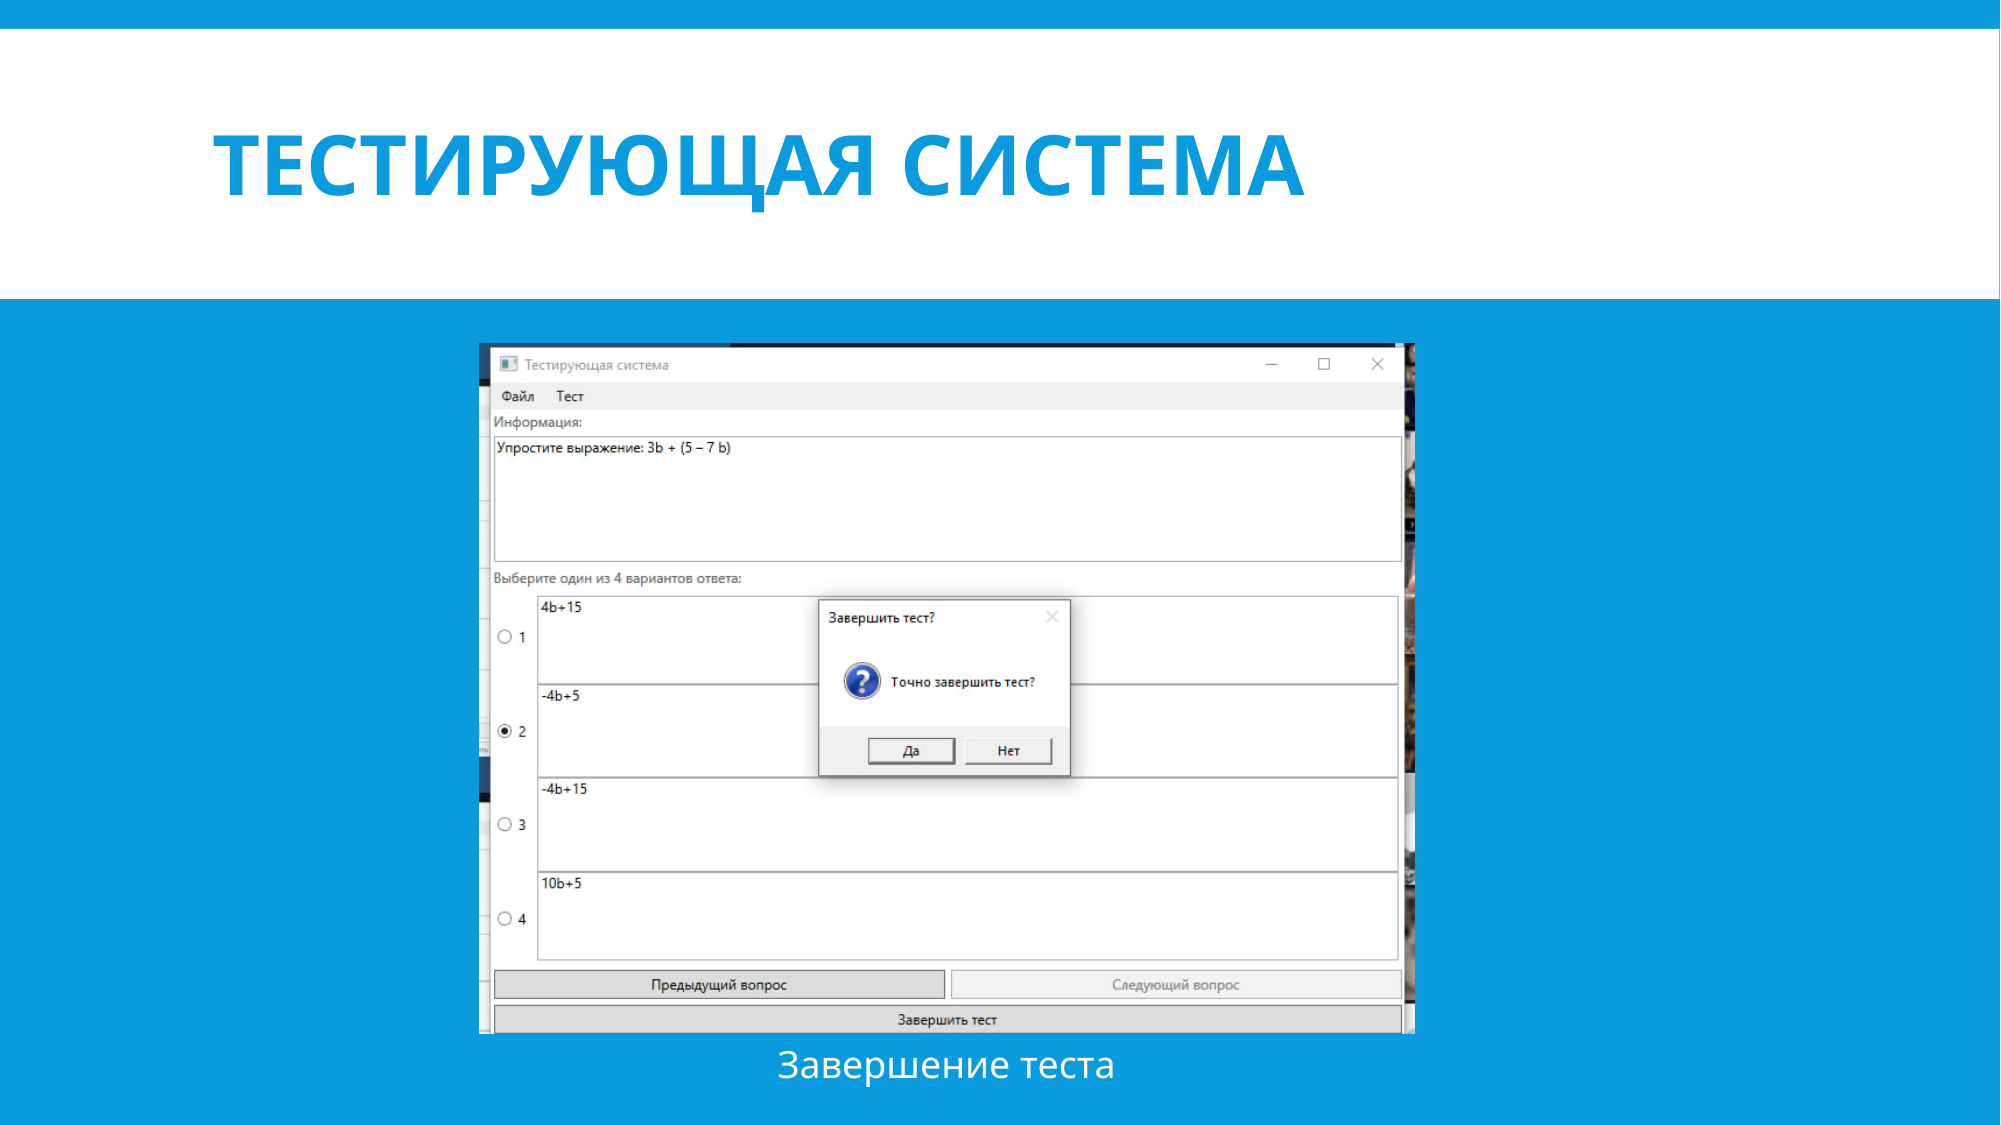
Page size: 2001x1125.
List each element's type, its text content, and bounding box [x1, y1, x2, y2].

title Тестирующая система [197, 46, 1803, 295]
text_box Завершение теста [446, 1033, 1447, 1094]
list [479, 343, 1415, 1035]
